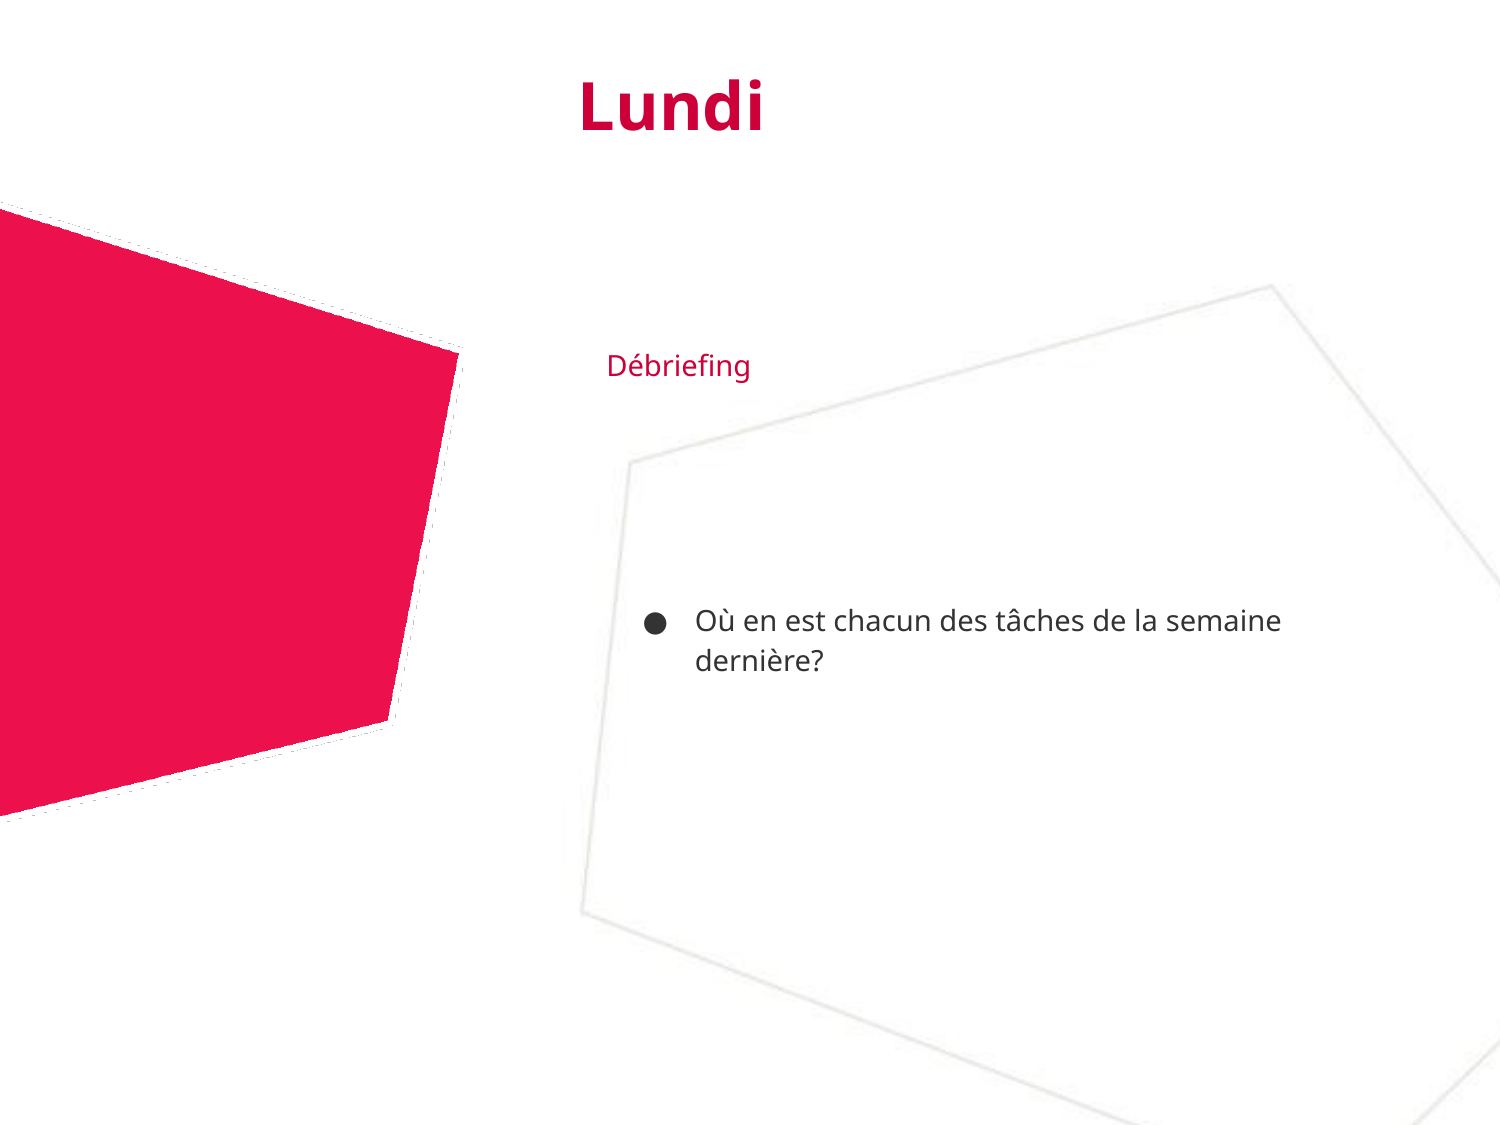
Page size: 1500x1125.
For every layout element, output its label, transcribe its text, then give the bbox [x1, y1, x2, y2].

picture [0, 190, 463, 869]
text_box Lundi [562, 56, 1354, 140]
picture [562, 268, 1500, 1125]
